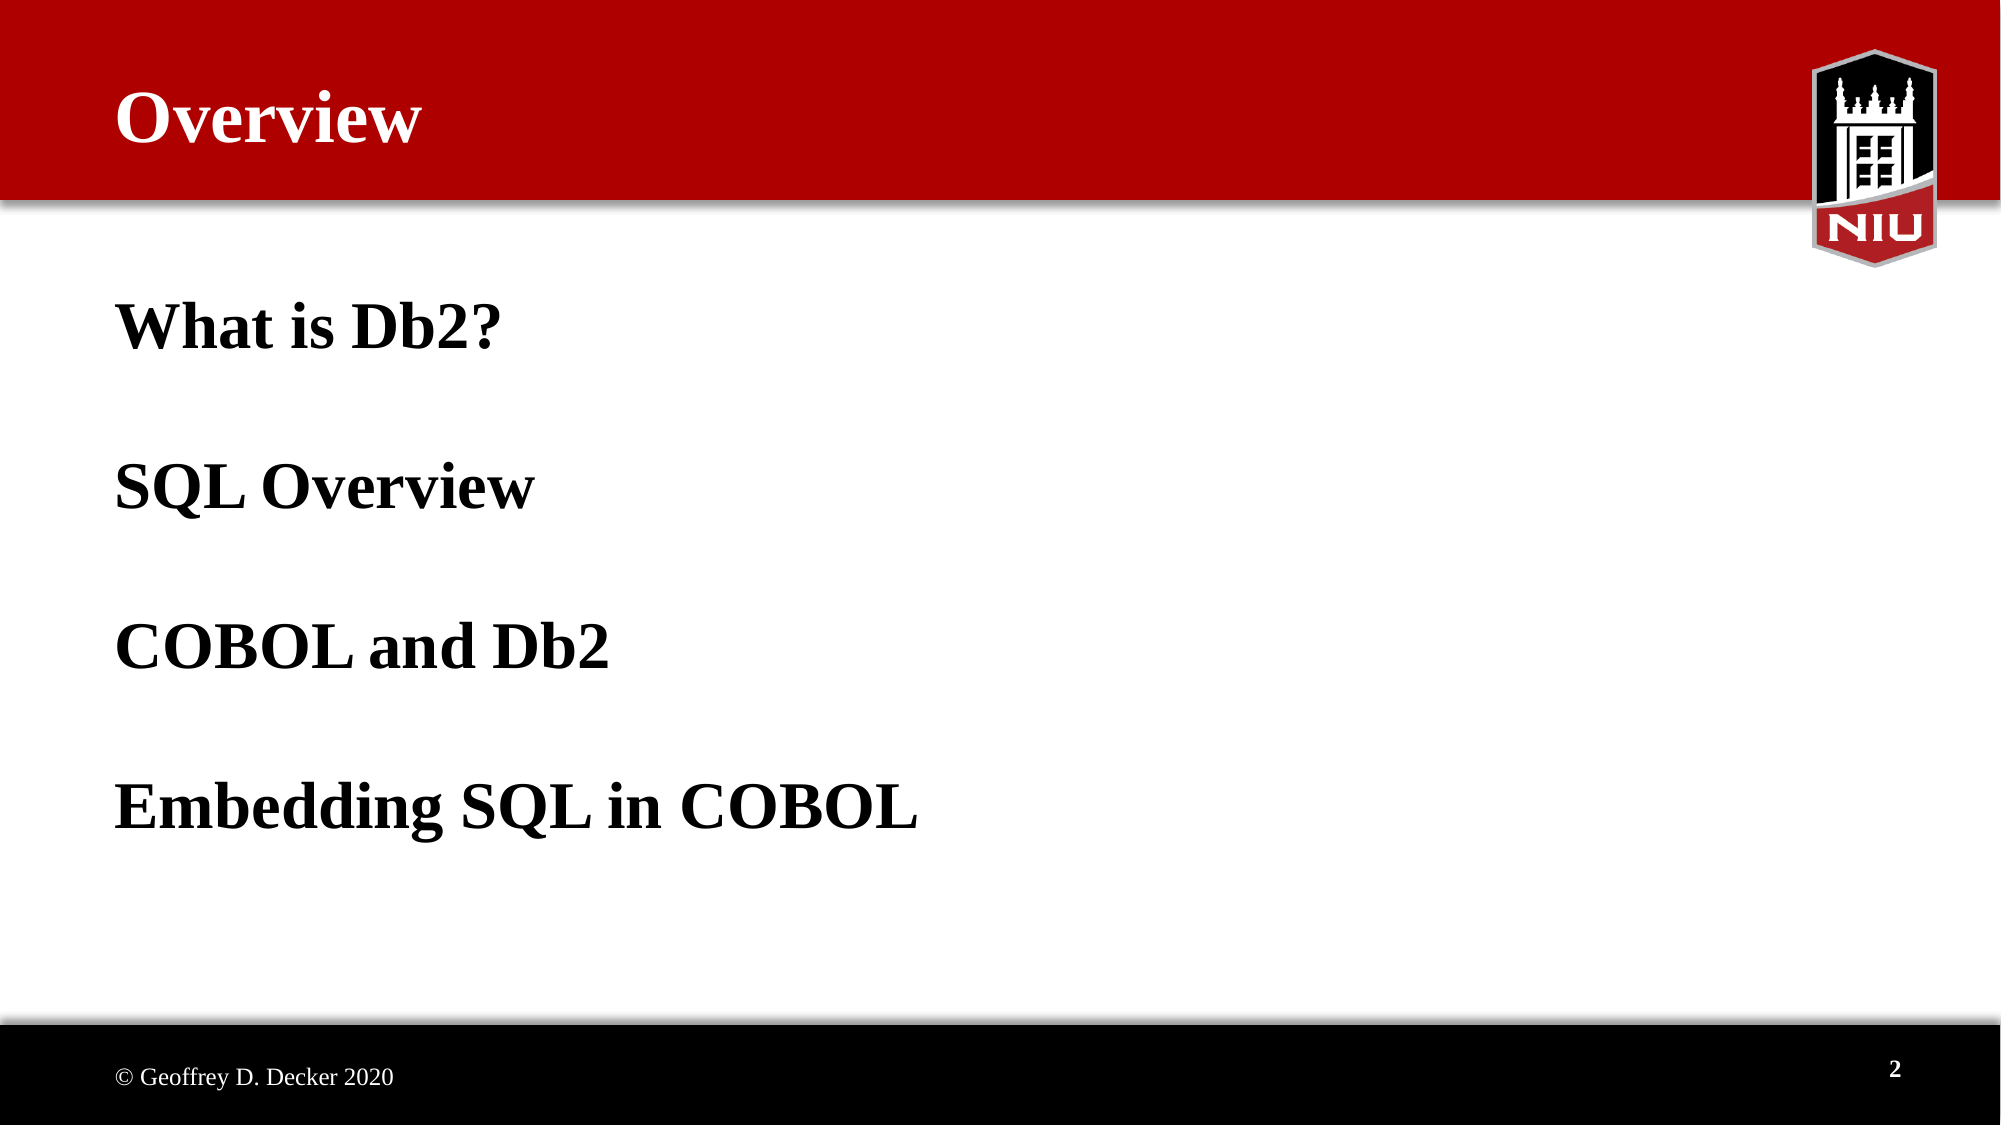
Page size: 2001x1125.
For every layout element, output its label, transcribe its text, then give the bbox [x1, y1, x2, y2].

title Overview [99, 24, 1750, 200]
text_box What is Db2? SQL Overview COBOL and Db2 Embedding SQL in COBOL [99, 274, 1438, 990]
footer © Geoffrey D. Decker 2020 [99, 1045, 734, 1105]
slide_number 2 [1616, 1037, 1917, 1098]
picture [1812, 49, 1937, 268]
